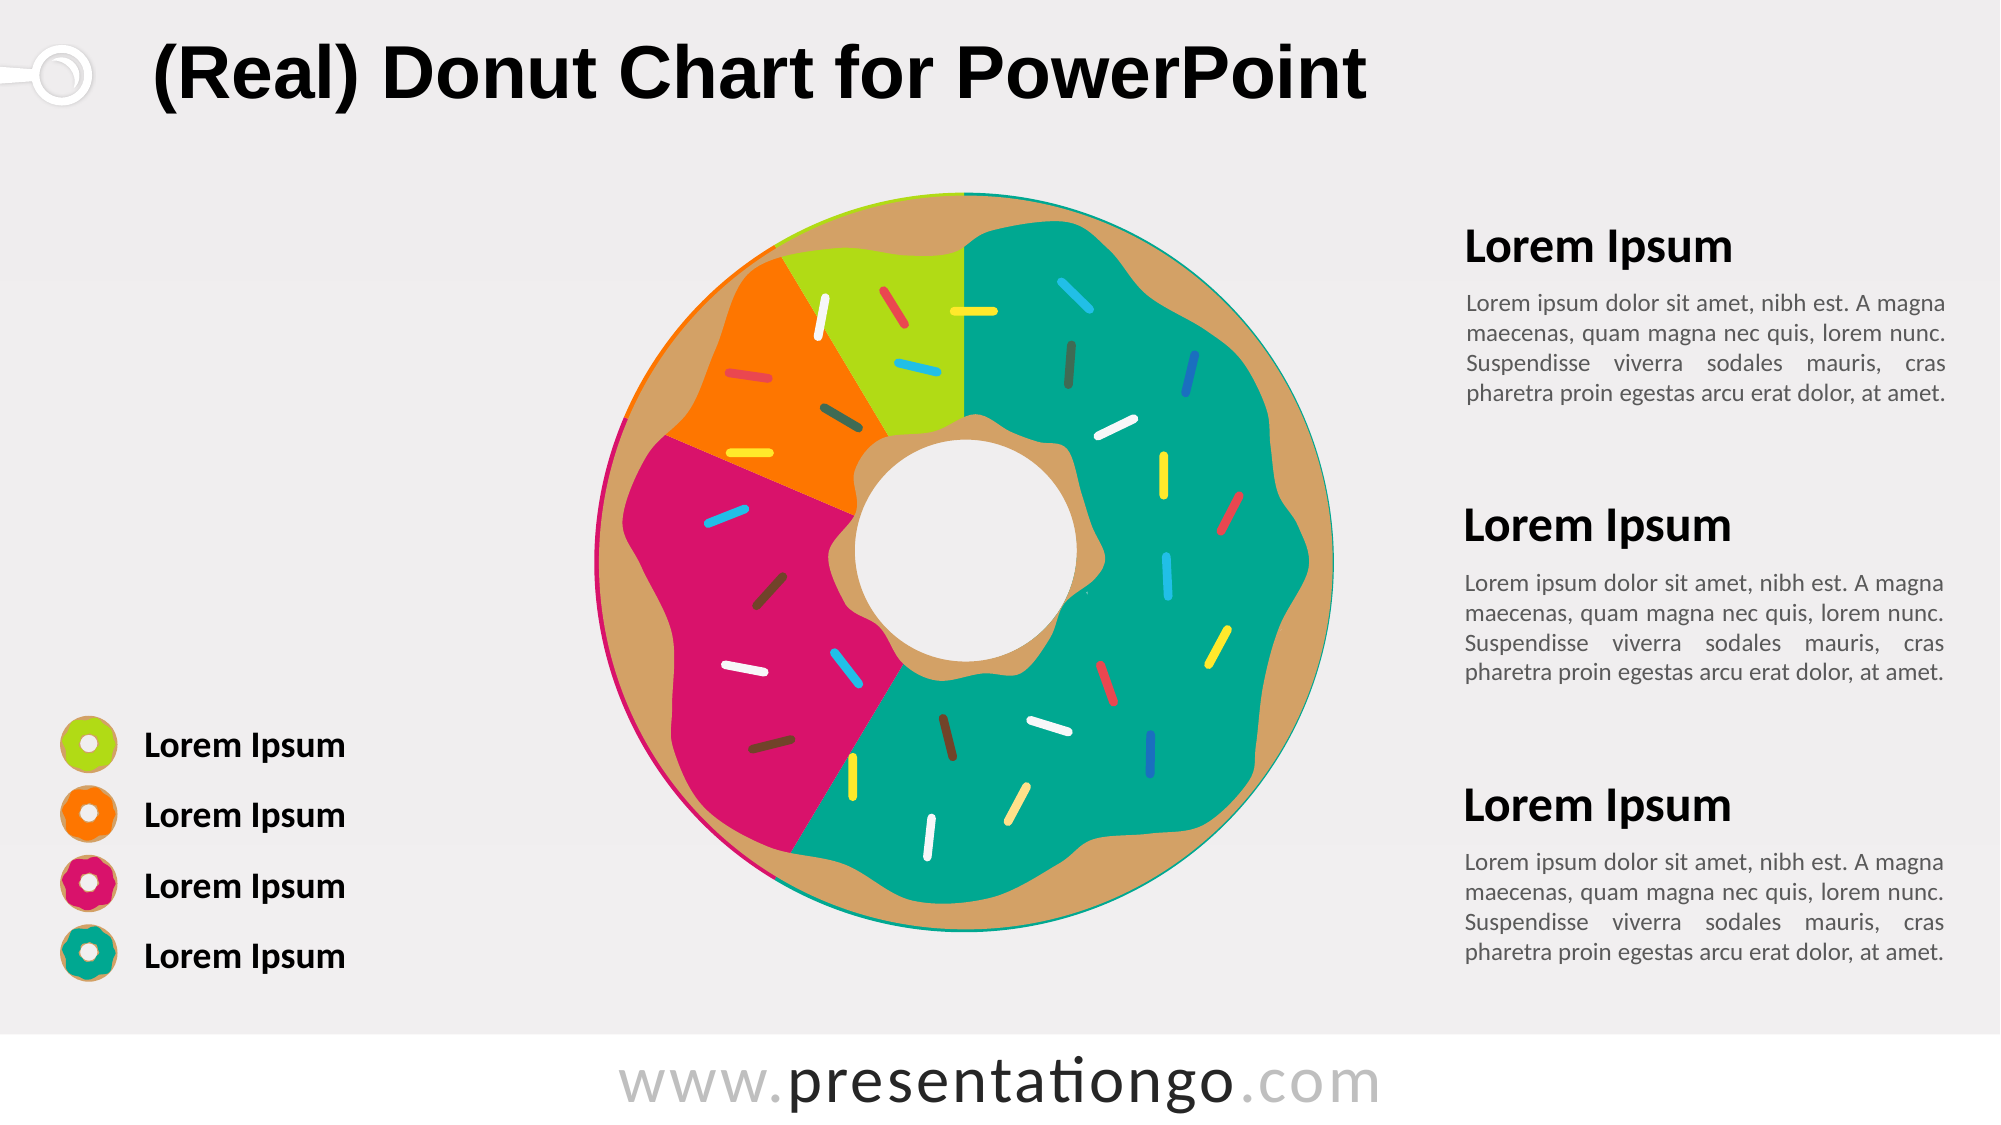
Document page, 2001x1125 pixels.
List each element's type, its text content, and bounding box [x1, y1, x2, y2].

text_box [1463, 763, 1946, 975]
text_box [1464, 203, 1947, 416]
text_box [1463, 483, 1946, 696]
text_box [60, 785, 118, 843]
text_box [577, 177, 1351, 948]
text_box Lorem Ipsum [129, 853, 362, 913]
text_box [60, 924, 118, 982]
text_box Lorem Ipsum [129, 923, 362, 983]
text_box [60, 715, 118, 774]
text_box Lorem Ipsum [129, 783, 362, 843]
text_box Lorem Ipsum [129, 713, 362, 773]
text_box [60, 854, 118, 913]
title (Real) Donut Chart for PowerPoint [137, 26, 1863, 148]
